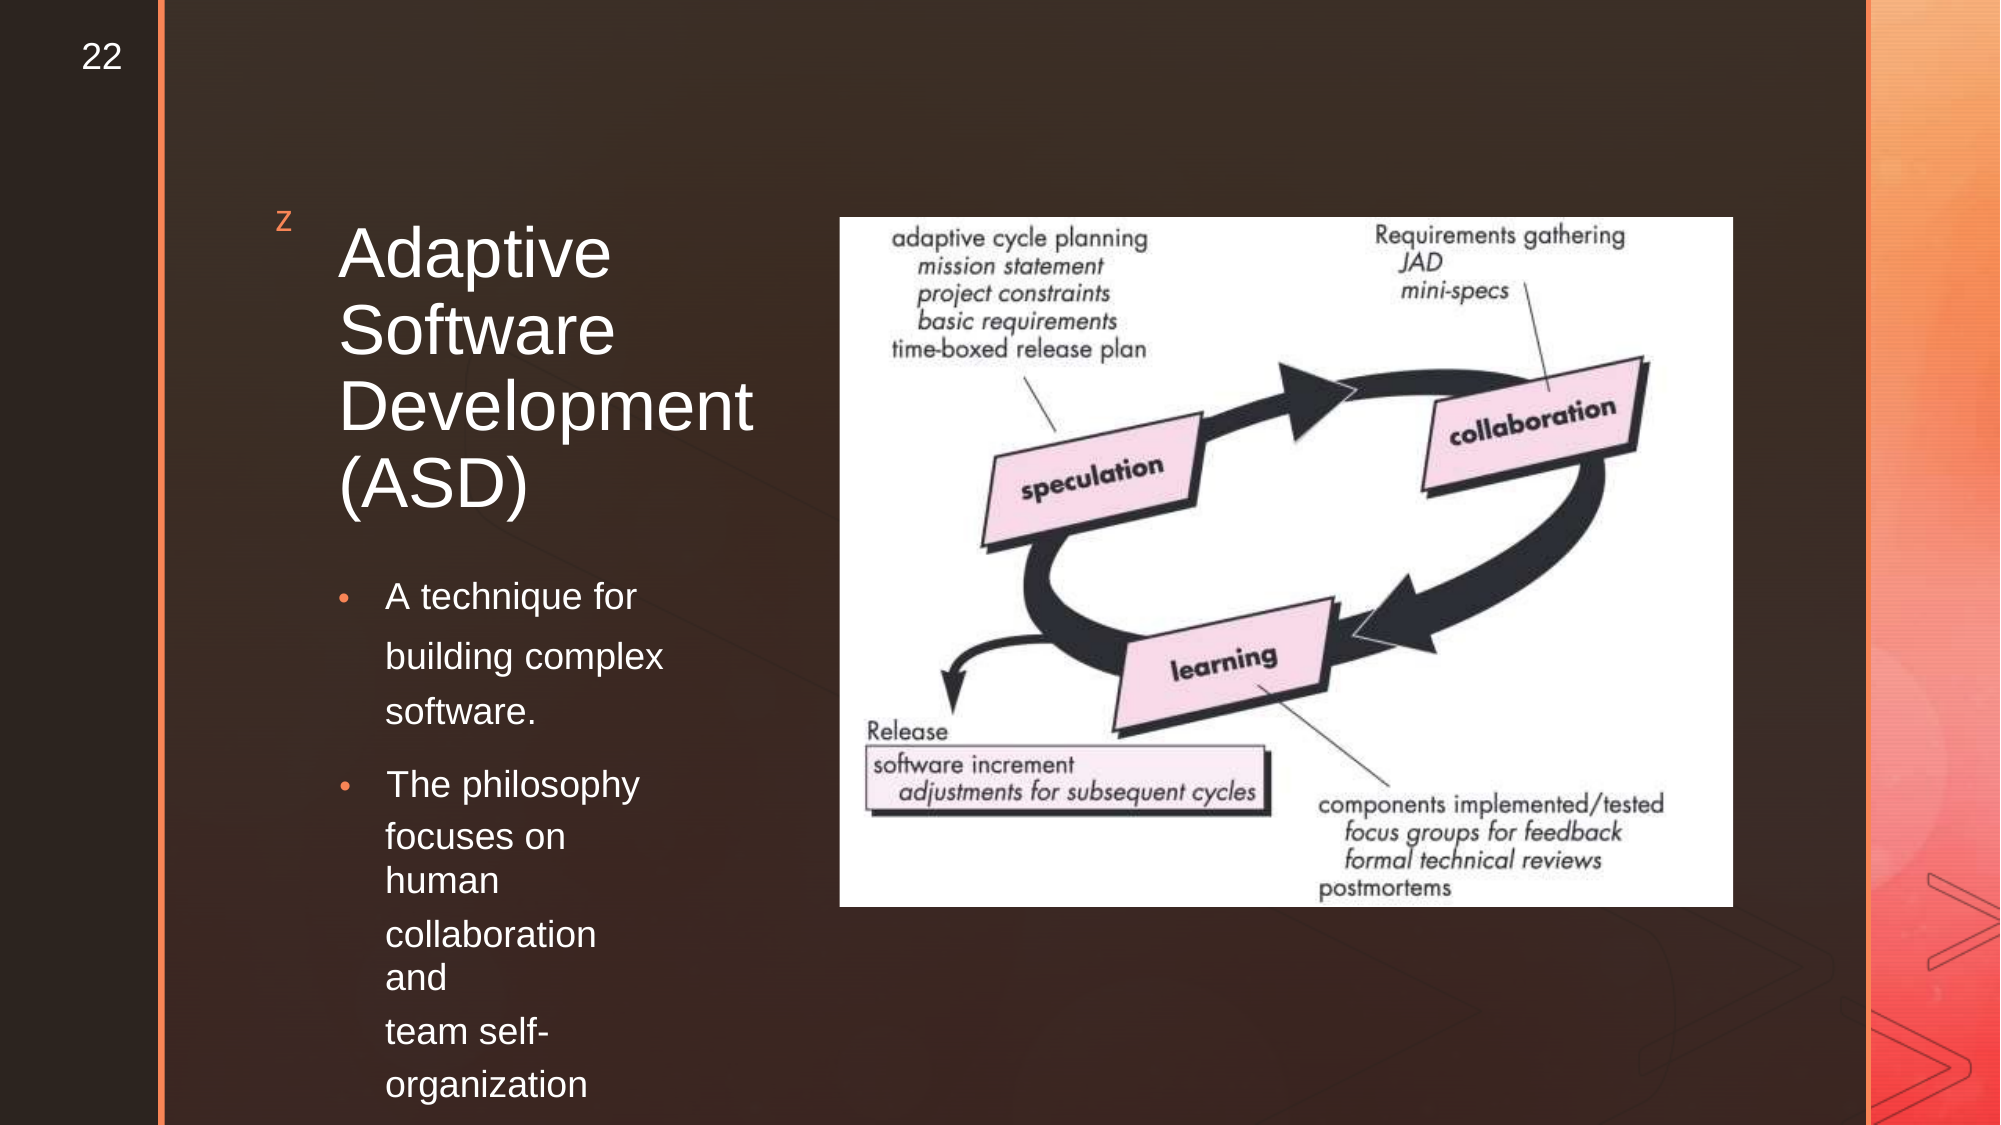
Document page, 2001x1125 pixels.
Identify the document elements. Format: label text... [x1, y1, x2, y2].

text_box Adaptive Software Development (ASD) • A technique for building complex software. [336, 213, 767, 728]
text_box [1869, 0, 2000, 1125]
text_box [839, 217, 1734, 907]
text_box [164, 0, 1867, 1125]
text_box 22 [79, 34, 131, 77]
text_box • The philosophy focuses on human collaboration and team self- organization [336, 763, 698, 1021]
text_box [0, 0, 159, 1125]
text_box z [272, 196, 316, 239]
